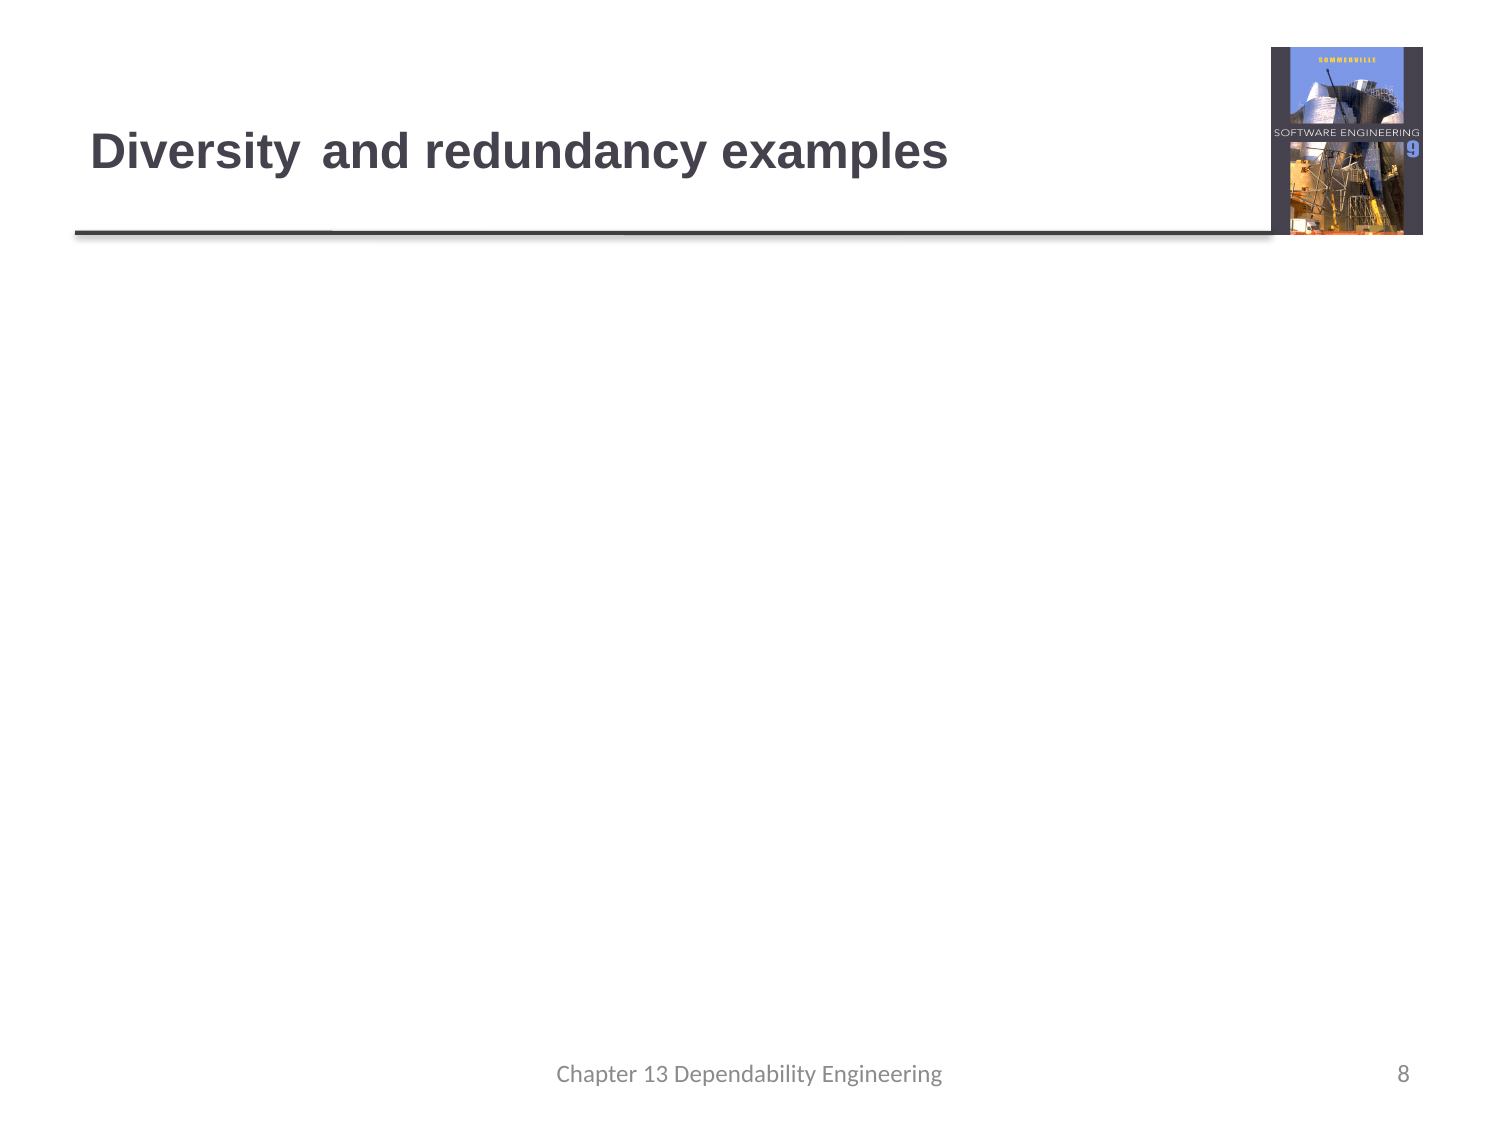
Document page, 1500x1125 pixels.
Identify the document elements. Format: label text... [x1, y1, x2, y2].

slide_number 8 [1074, 1042, 1425, 1103]
title Diversity and redundancy examples [74, 44, 1272, 233]
footer Chapter 13 Dependability Engineering [512, 1042, 988, 1103]
picture [1272, 47, 1423, 235]
